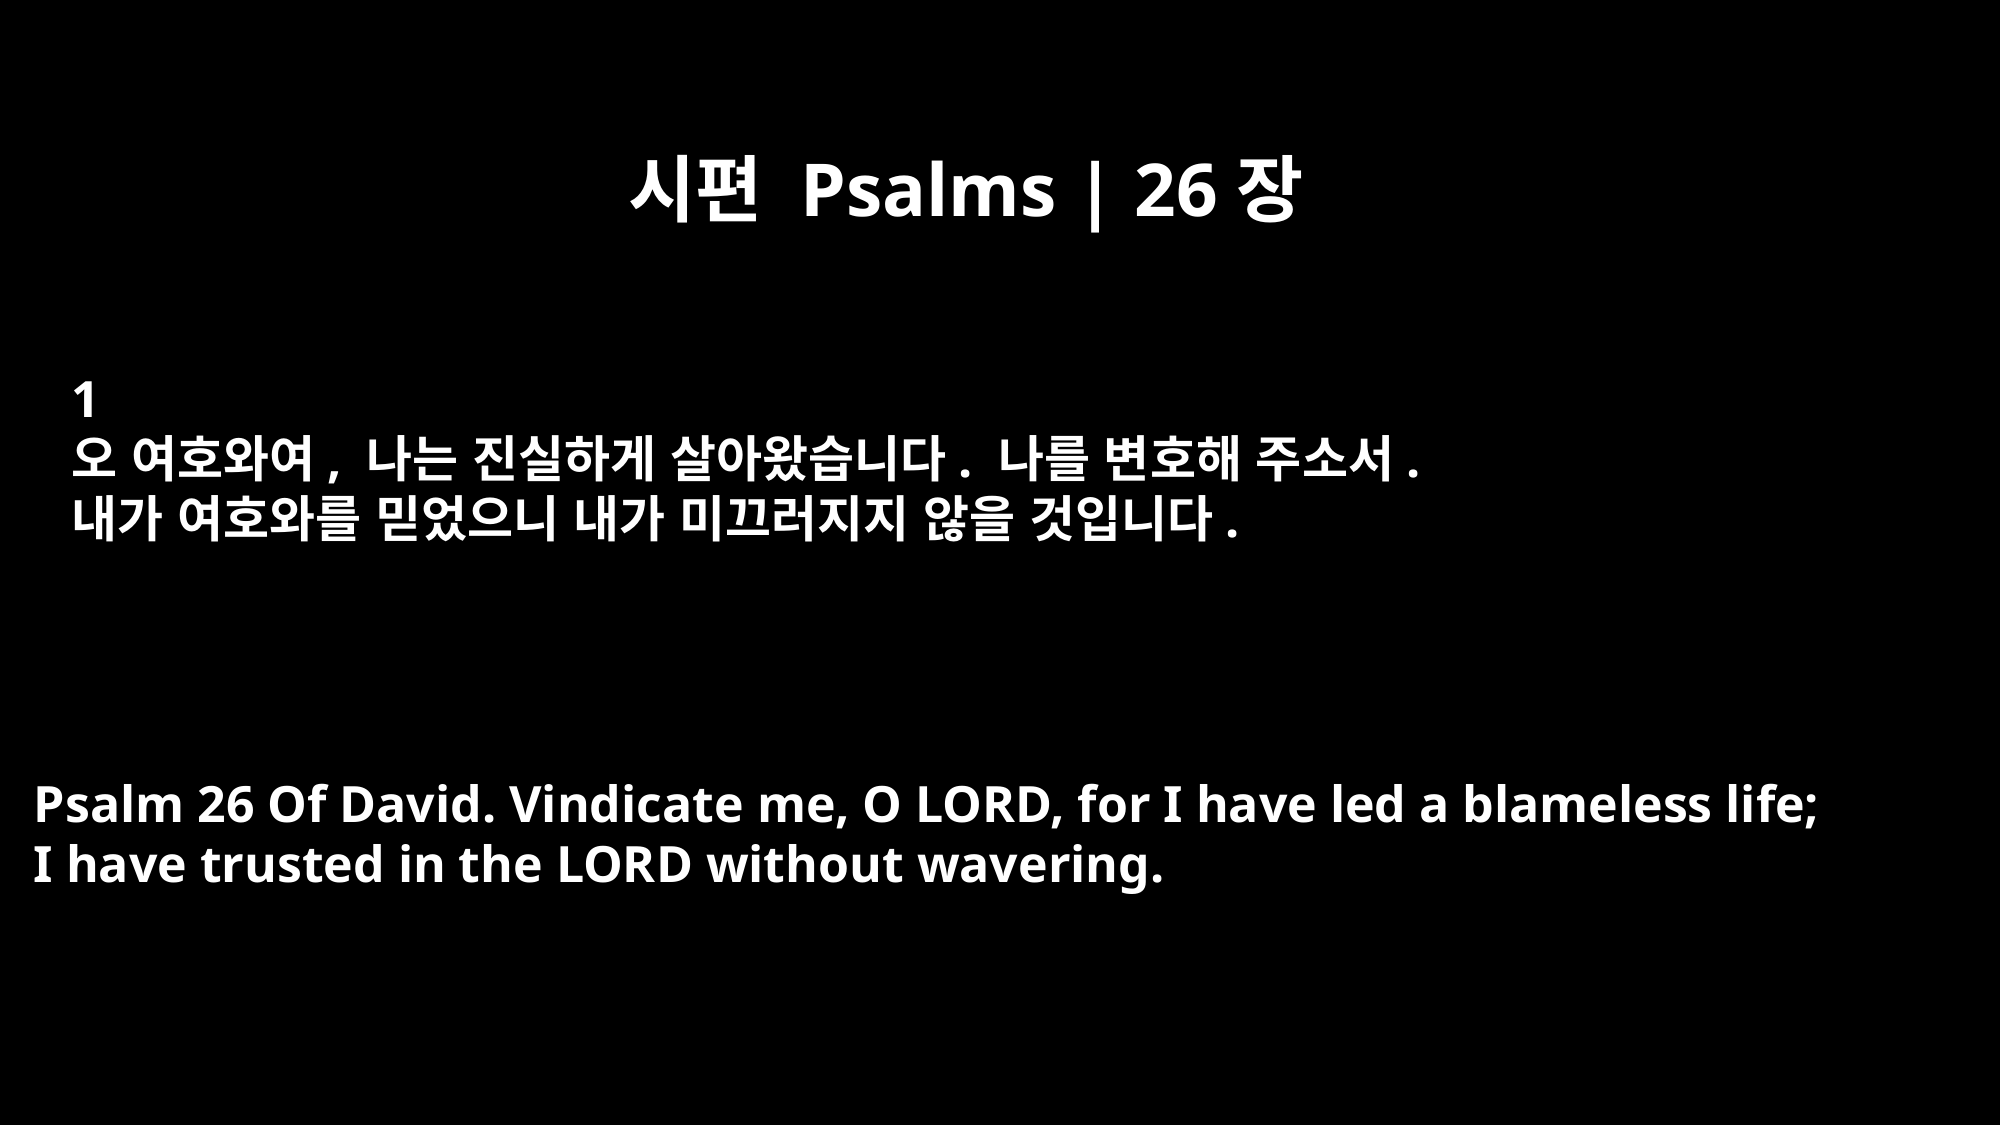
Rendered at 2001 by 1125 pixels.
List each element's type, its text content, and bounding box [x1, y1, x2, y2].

text_box 시편 Psalms | 26장 [613, 136, 1319, 239]
text_box ﻿1 오 여호와여, 나는 진실하게 살아왔습니다. 나를 변호해 주소서. 내가 여호와를 믿었으니 내가 미끄러지지 않을 것입니다. [56, 359, 1449, 555]
text_box Psalm 26 Of David. Vindicate me, O LORD, for I have led a blameless life; I have trusted in the LORD without wavering. [19, 764, 1848, 900]
